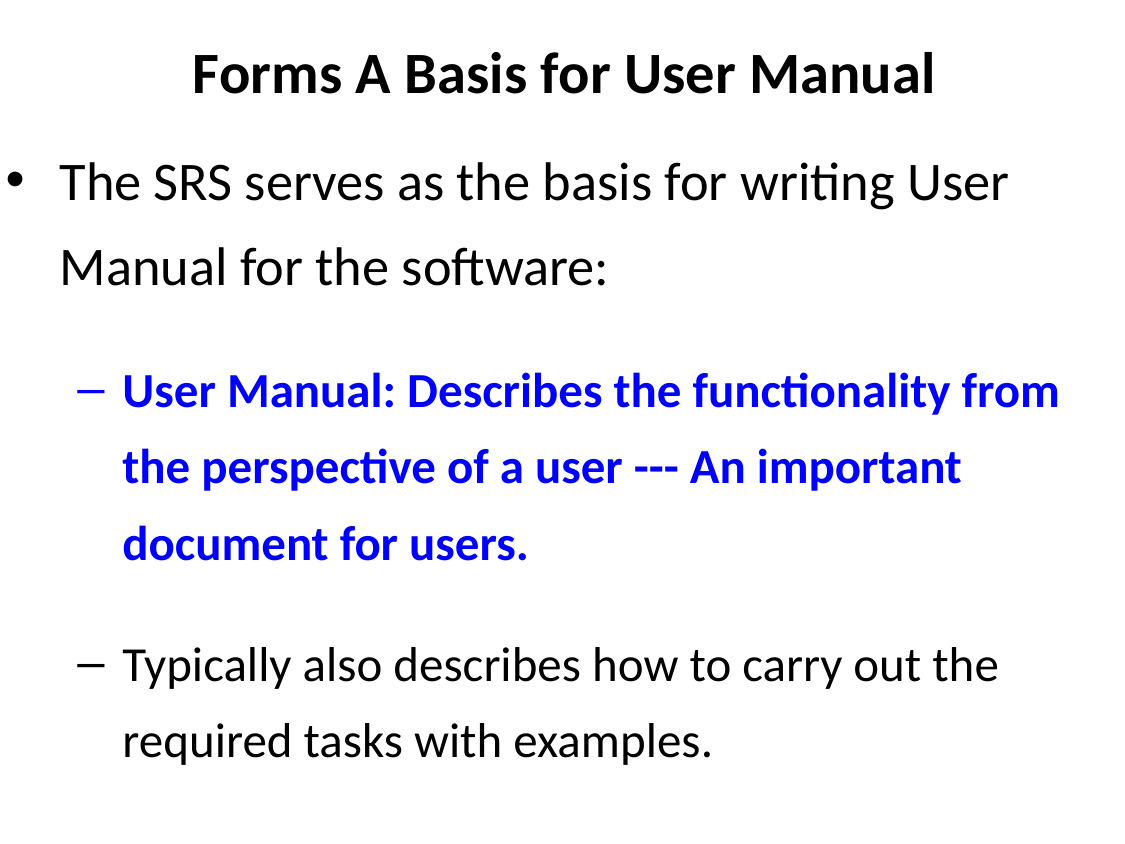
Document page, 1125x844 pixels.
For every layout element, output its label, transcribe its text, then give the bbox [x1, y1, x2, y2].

title Forms A Basis for User Manual [137, 0, 993, 118]
list The SRS serves as the basis for writing User Manual for the software: User Manual: Describes the functionality from the perspective of a user --- An important document for users. Typically also describes how to carry out the required tasks with examples. [0, 118, 1125, 778]
